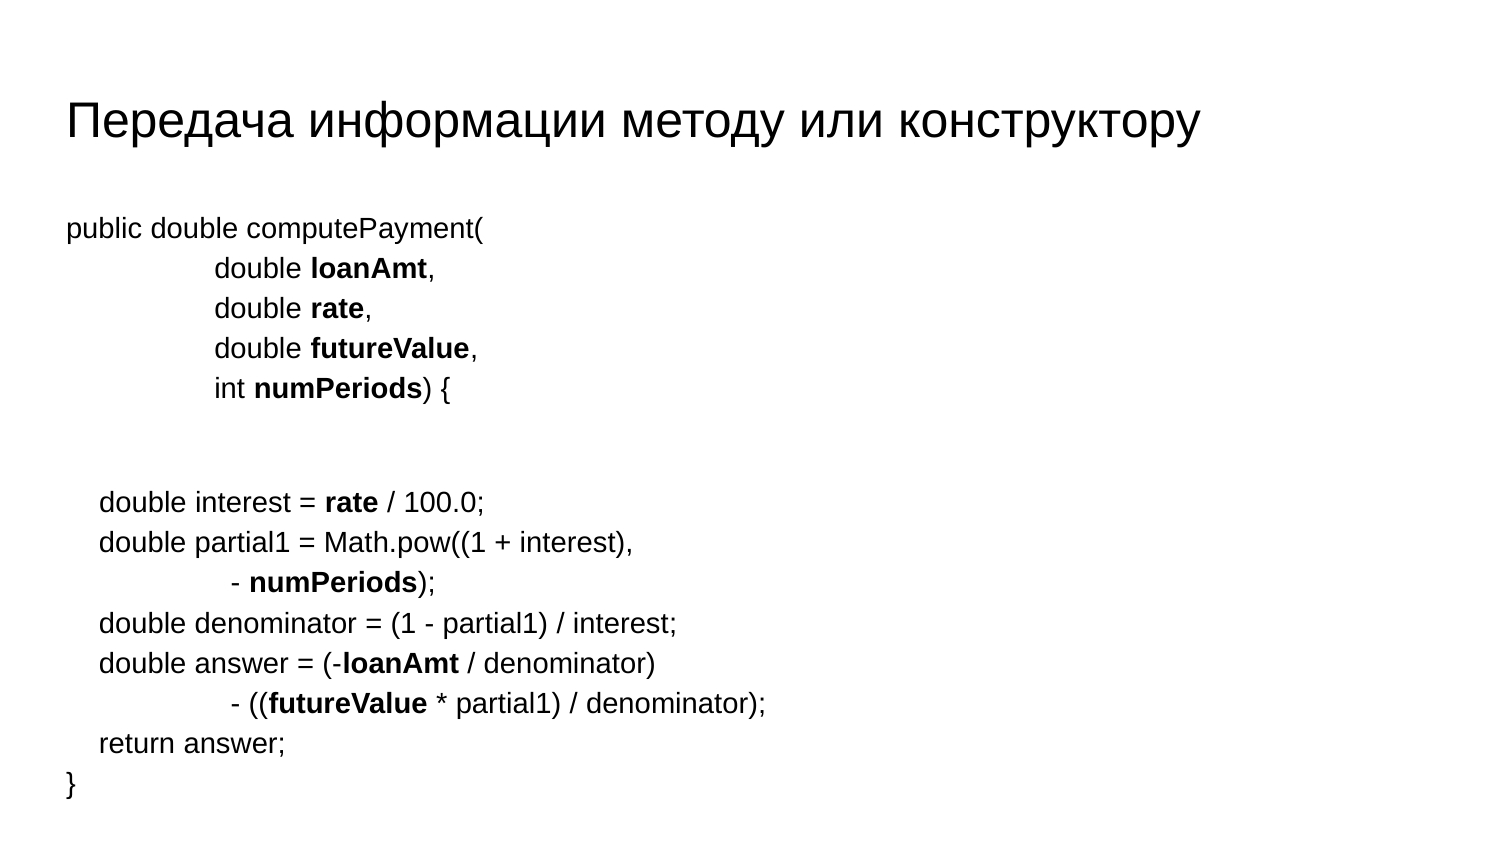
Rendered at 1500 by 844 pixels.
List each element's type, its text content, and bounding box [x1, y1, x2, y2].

title Передача информации методу или конструктору [51, 72, 1449, 167]
list public double computePayment( double loanAmt, double rate, double futureValue, int numPeriods) { double interest = rate / 100.0; double partial1 = Math.pow((1 + interest), - numPeriods); double denominator = (1 - partial1) / interest; double answer = (-loanAmt / denominator) - ((futureValue * partial1) / denominator); return answer; } [51, 189, 1449, 750]
